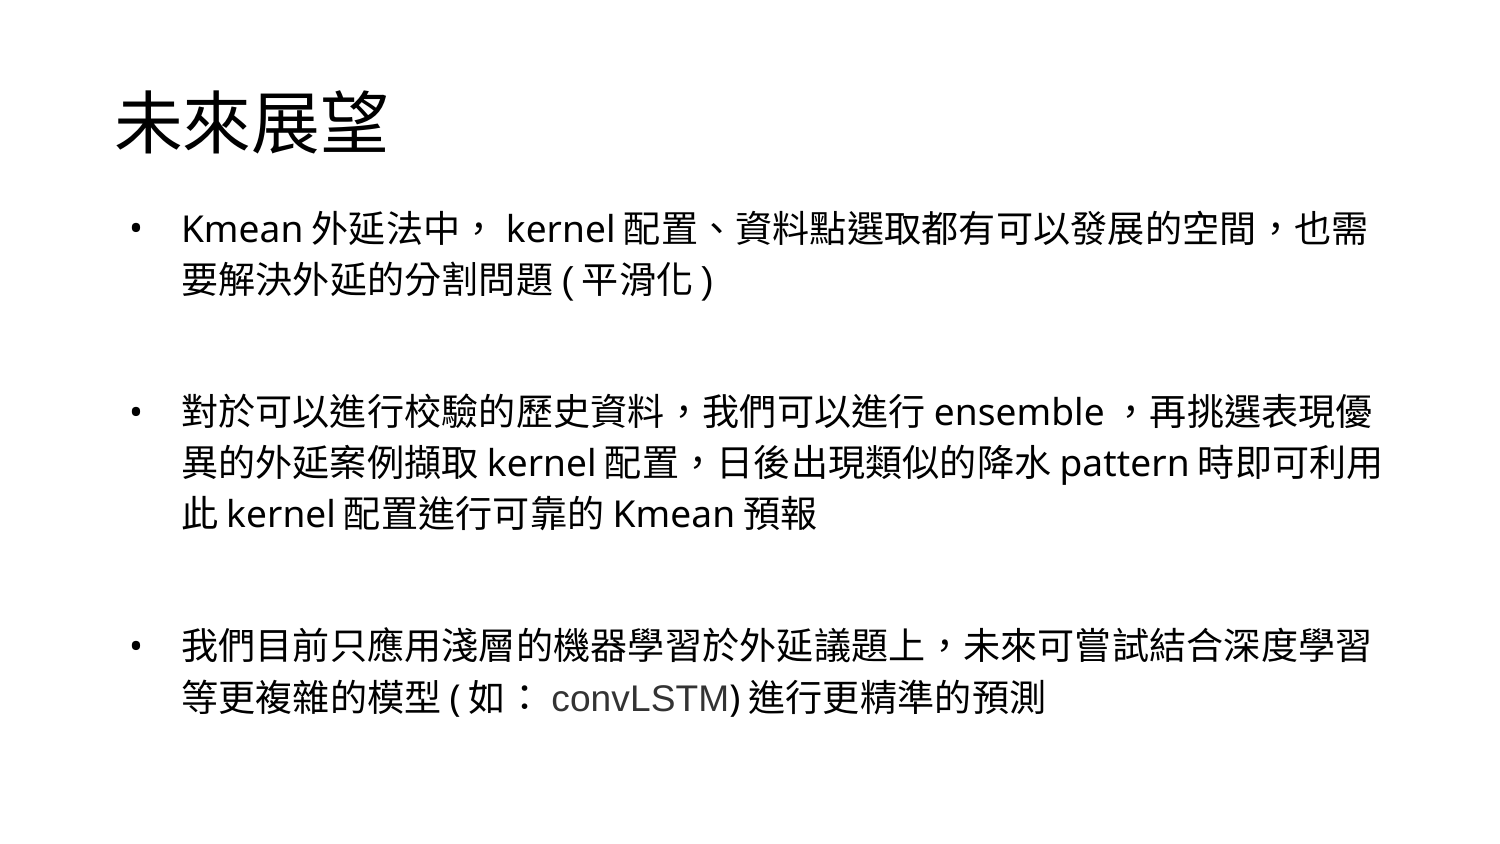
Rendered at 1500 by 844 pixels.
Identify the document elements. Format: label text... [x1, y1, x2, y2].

list Kmean外延法中，kernel配置、資料點選取都有可以發展的空間，也需要解決外延的分割問題(平滑化) 對於可以進行校驗的歷史資料，我們可以進行ensemble，再挑選表現優異的外延案例擷取kernel配置，日後出現類似的降水pattern時即可利用此kernel配置進行可靠的Kmean預報 我們目前只應用淺層的機器學習於外延議題上，未來可嘗試結合深度學習等更複雜的模型(如：convLSTM)進行更精準的預測 [103, 192, 1397, 729]
title 未來展望 [103, 44, 1397, 192]
